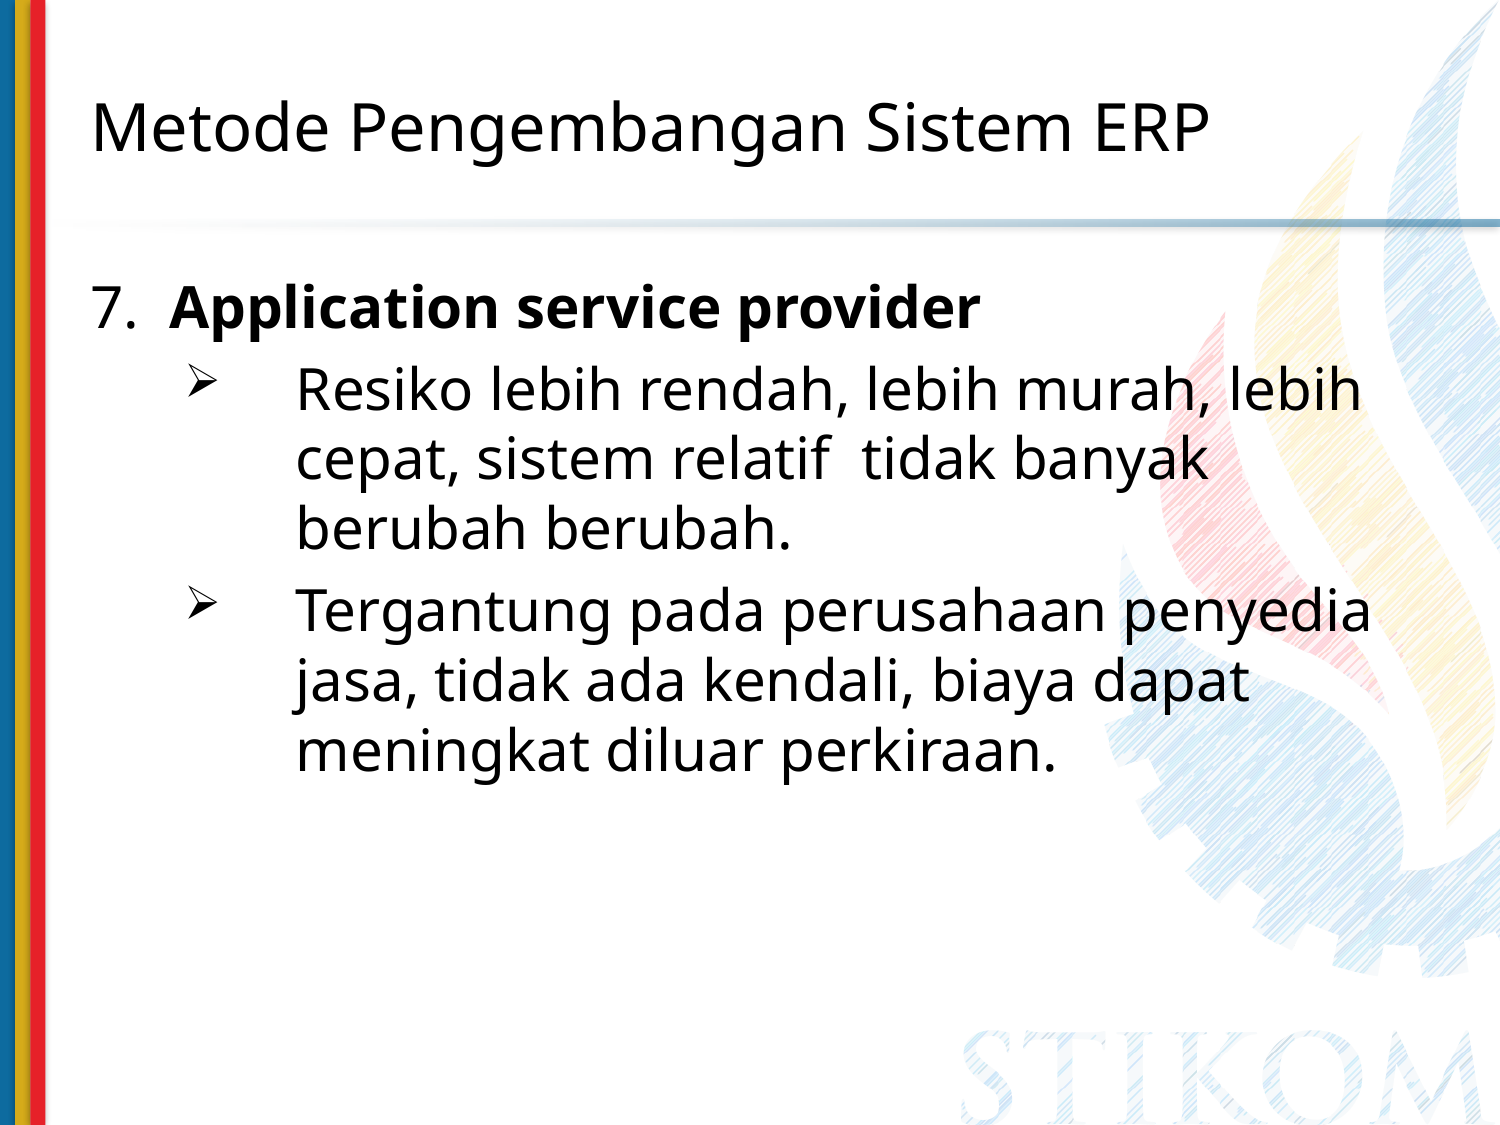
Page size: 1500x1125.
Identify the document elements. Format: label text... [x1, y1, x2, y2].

list 7. Application service provider Resiko lebih rendah, lebih murah, lebih cepat, sistem relatif tidak banyak berubah berubah. Tergantung pada perusahaan penyedia jasa, tidak ada kendali, biaya dapat meningkat diluar perkiraan. [75, 262, 1425, 1048]
title Metode Pengembangan Sistem ERP [75, 30, 1425, 219]
